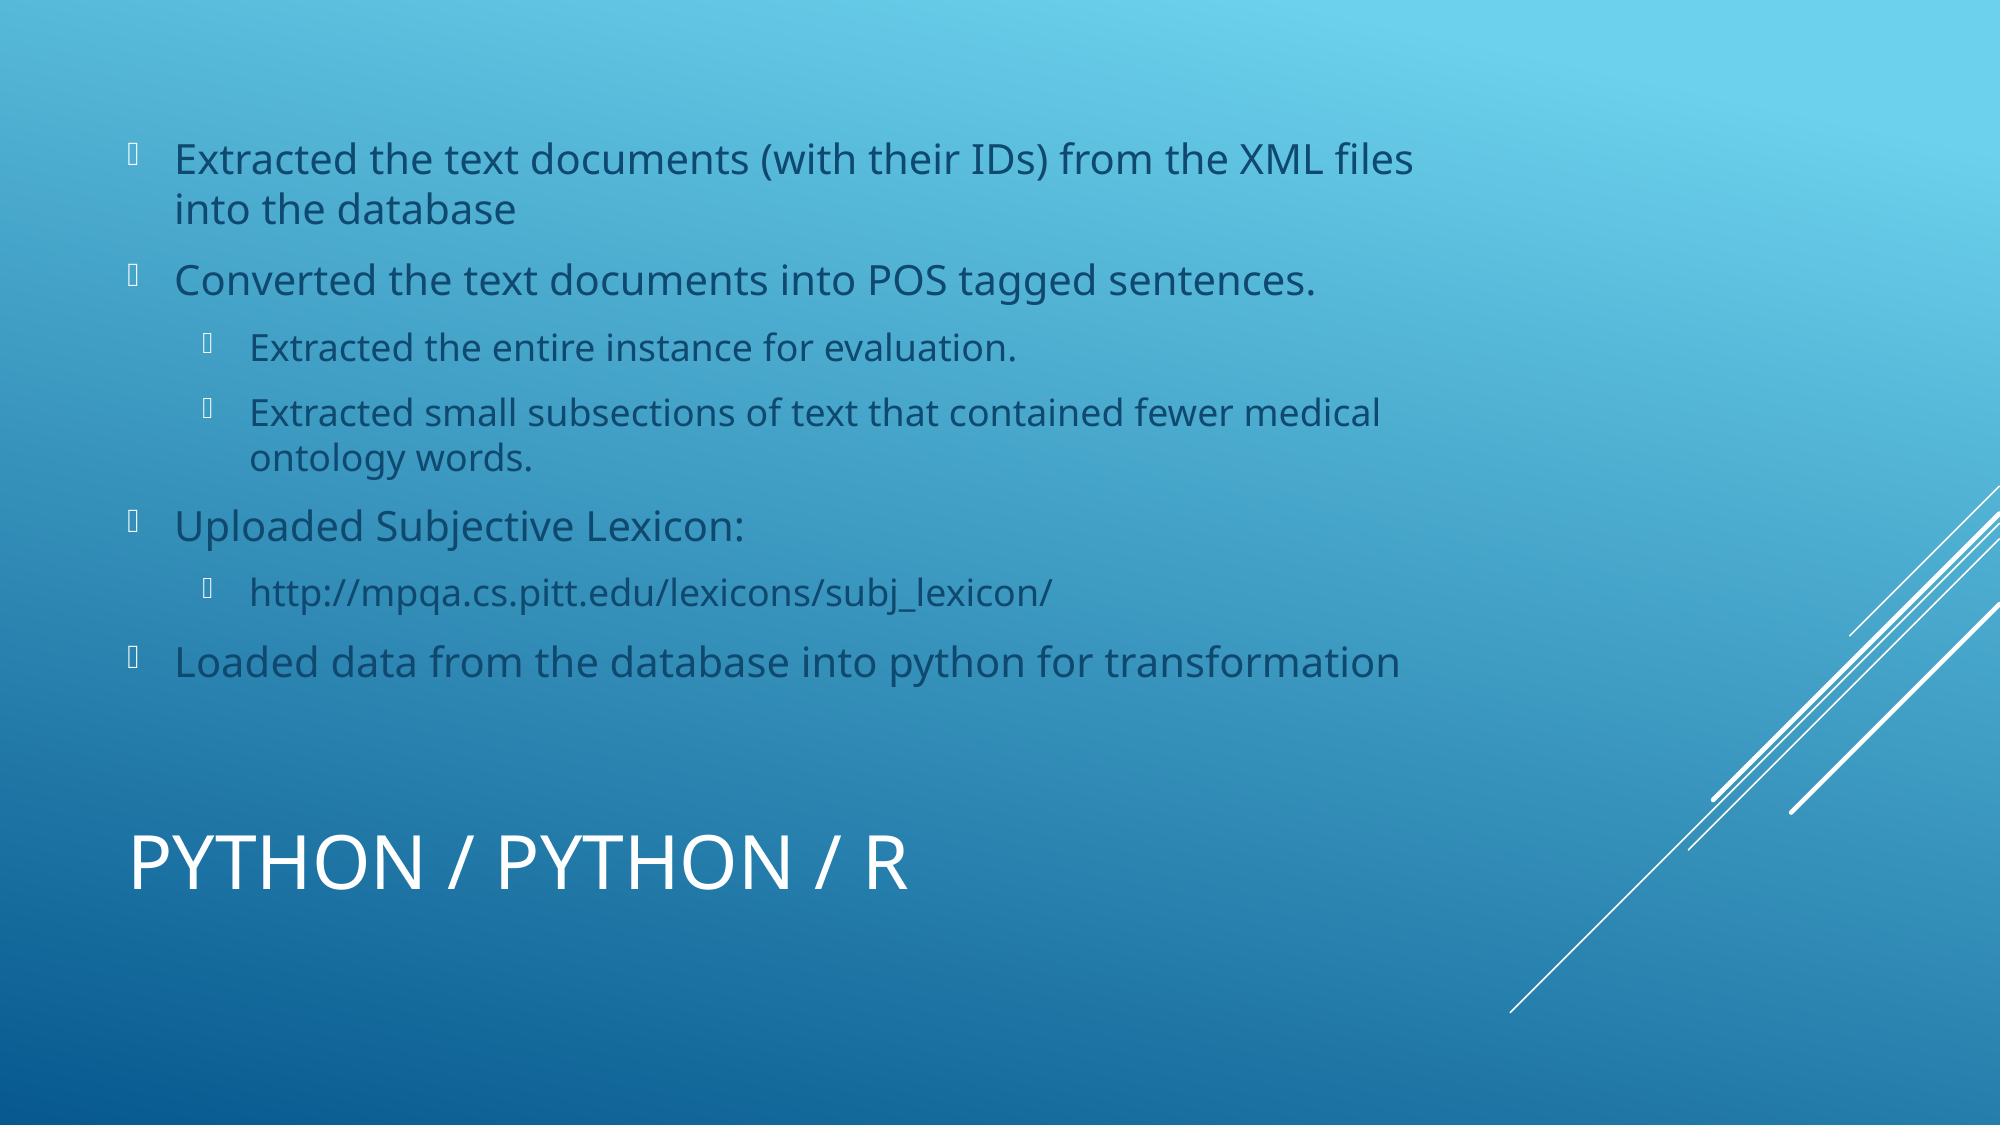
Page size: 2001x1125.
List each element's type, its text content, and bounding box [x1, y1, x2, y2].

title Python / Python / R [112, 736, 1513, 984]
list Extracted the text documents (with their IDs) from the XML files into the database Converted the text documents into POS tagged sentences. Extracted the entire instance for evaluation. Extracted small subsections of text that contained fewer medical ontology words. Uploaded Subjective Lexicon: http://mpqa.cs.pitt.edu/lexicons/subj_lexicon/ Loaded data from the database into python for transformation [112, 112, 1513, 706]
